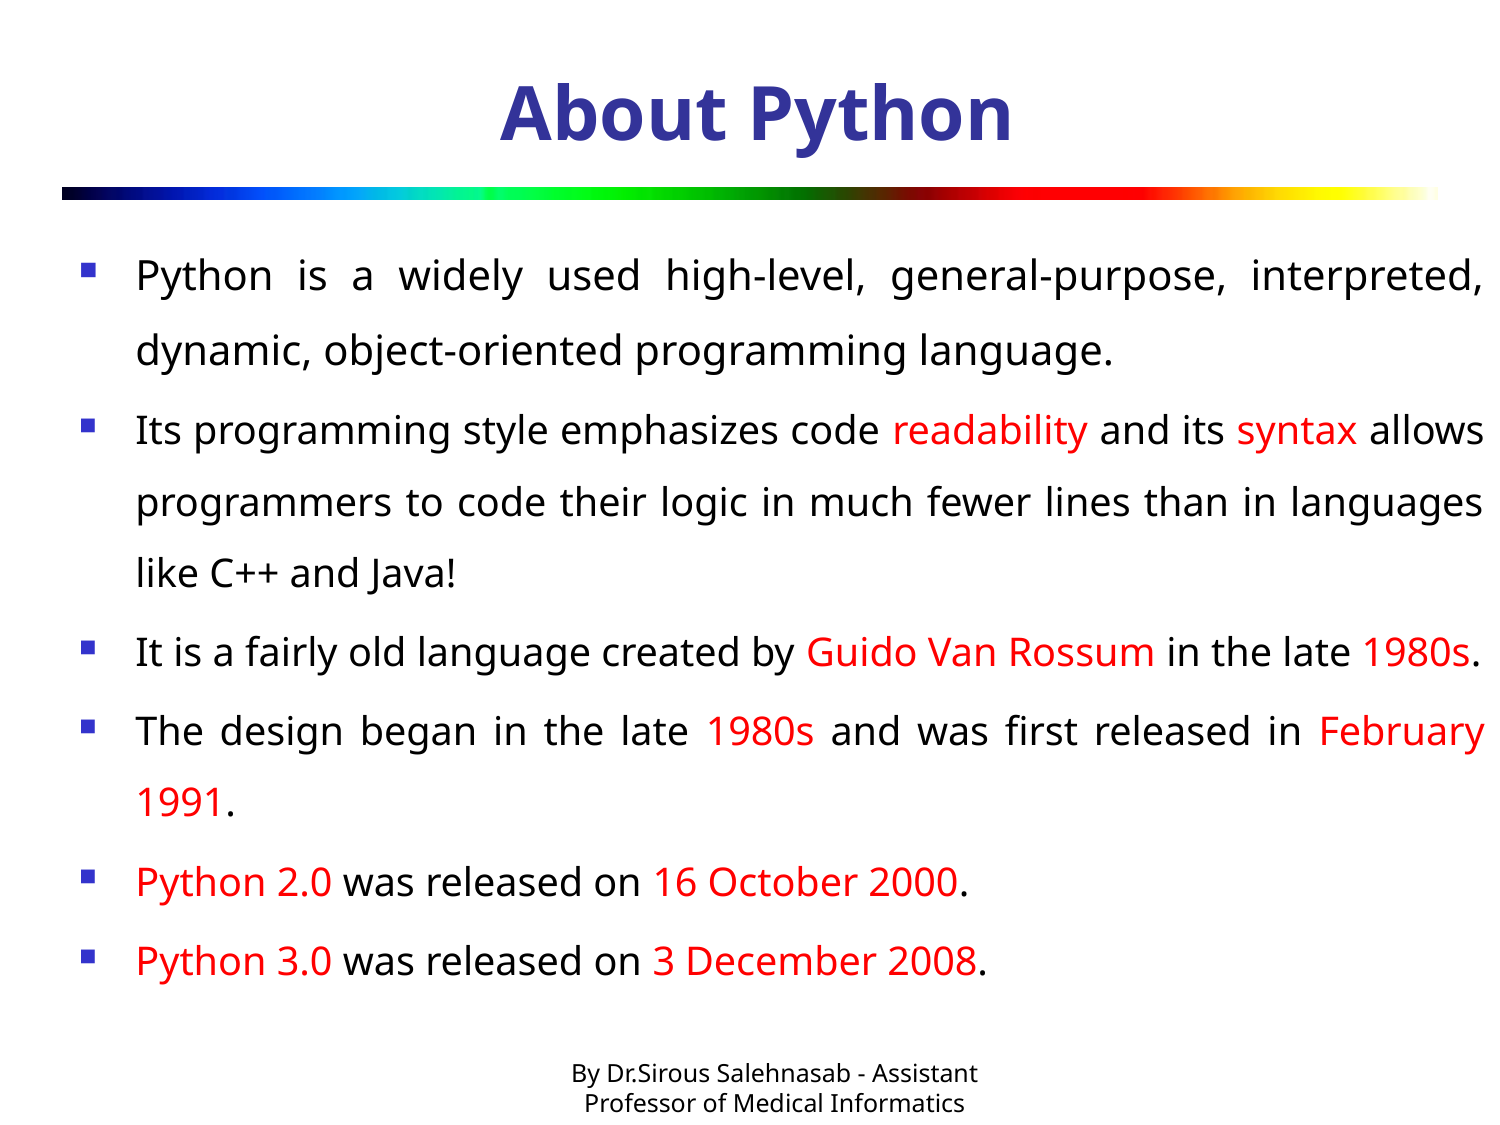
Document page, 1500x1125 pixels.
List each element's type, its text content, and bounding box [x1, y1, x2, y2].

list Python is a widely used high-level, general-purpose, interpreted, dynamic, object-oriented programming language. Its programming style emphasizes code readability and its syntax allows programmers to code their logic in much fewer lines than in languages like C++ and Java! It is a fairly old language created by Guido Van Rossum in the late 1980s. The design began in the late 1980s and was first released in February 1991. Python 2.0 was released on 16 October 2000. Python 3.0 was released on 3 December 2008. [64, 216, 1500, 1054]
title About Python [125, 37, 1391, 163]
footer By Dr.Sirous Salehnasab - Assistant Professor of Medical Informatics [537, 1062, 1013, 1125]
picture [382, 187, 1438, 200]
picture [62, 187, 355, 200]
